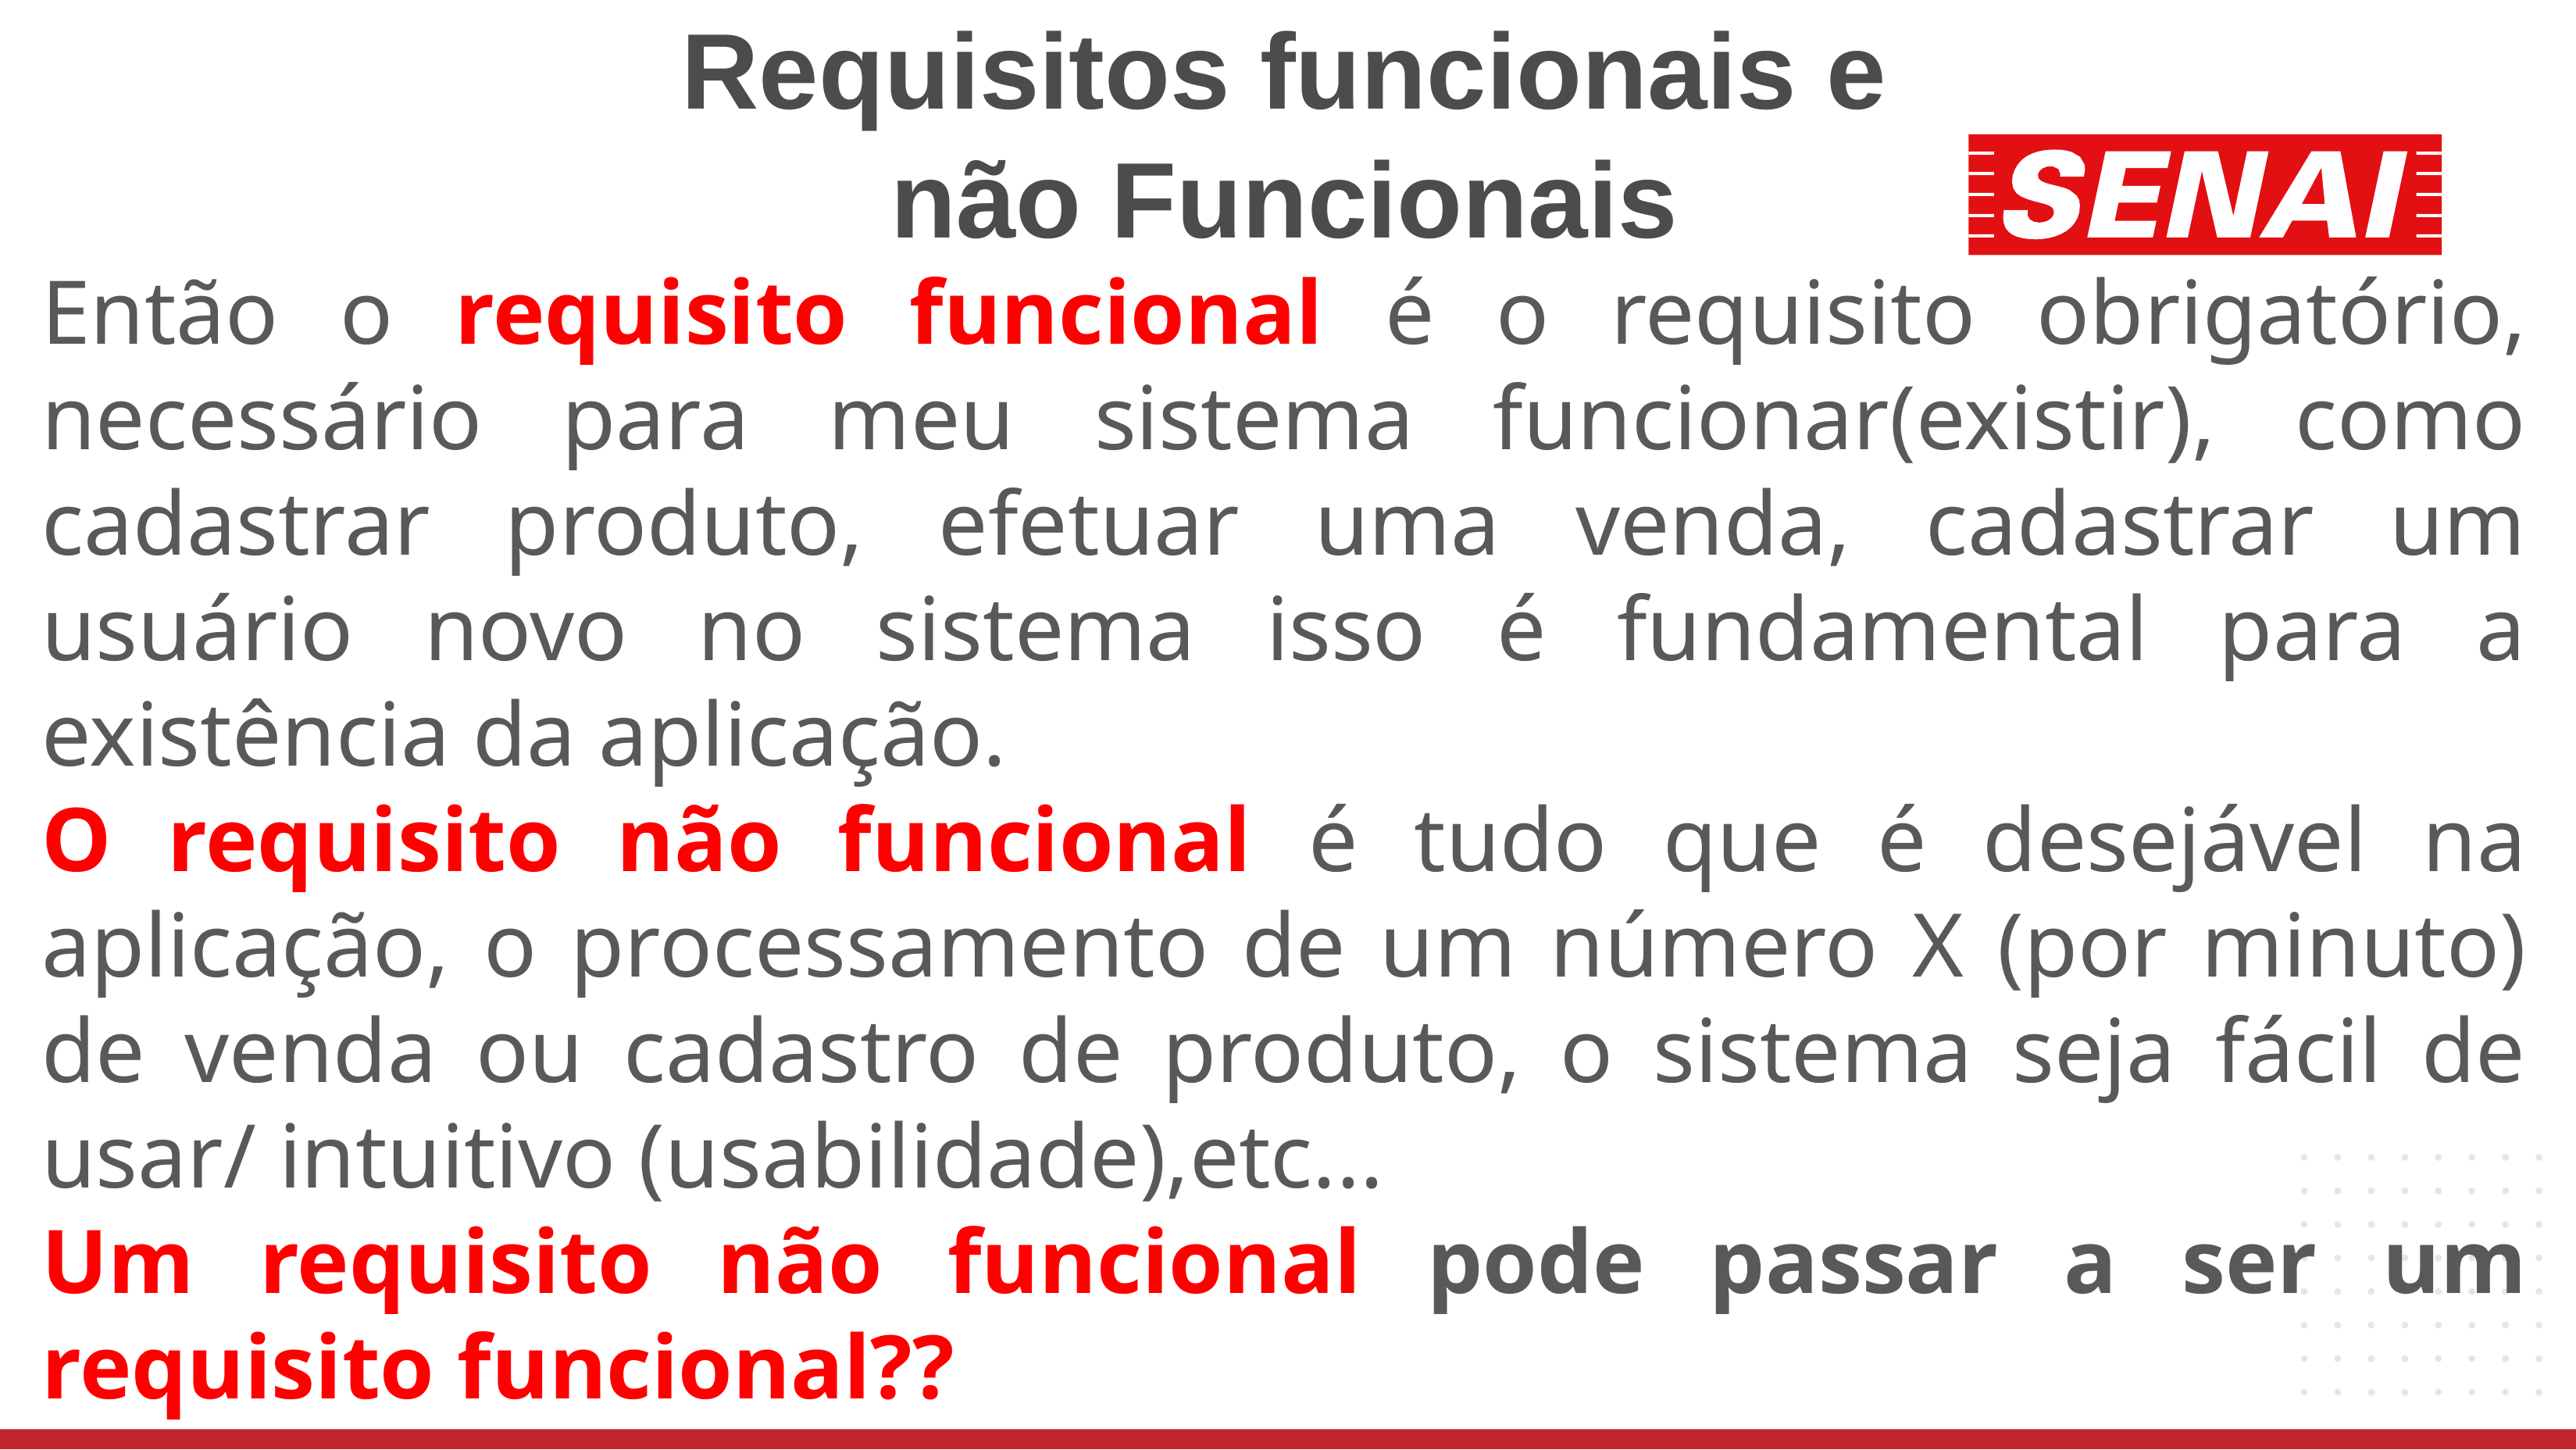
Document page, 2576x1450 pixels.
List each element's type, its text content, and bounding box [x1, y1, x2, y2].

text_box [2539, 1288, 2542, 1295]
text_box [2539, 1321, 2542, 1329]
text_box [2539, 1388, 2542, 1396]
text_box [0, 1429, 2576, 1449]
text_box [2539, 1355, 2542, 1362]
text_box Então o requisito funcional é o requisito obrigatório, necessário para meu sistema funcionar(existir), como cadastrar produto, efetuar uma venda, cadastrar um usuário novo no sistema isso é fundamental para a existência da aplicação. O requisito não funcional é tudo que é desejável na aplicação, o processamento de um número X (por minuto) de venda ou cadastro de produto, o sistema seja fácil de usar/ intuitivo (usabilidade),etc... Um requisito não funcional pode passar a ser um requisito funcional?? [30, 250, 2539, 1423]
title Requisitos funcionais e não Funcionais [650, 0, 1920, 250]
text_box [1968, 134, 2442, 255]
